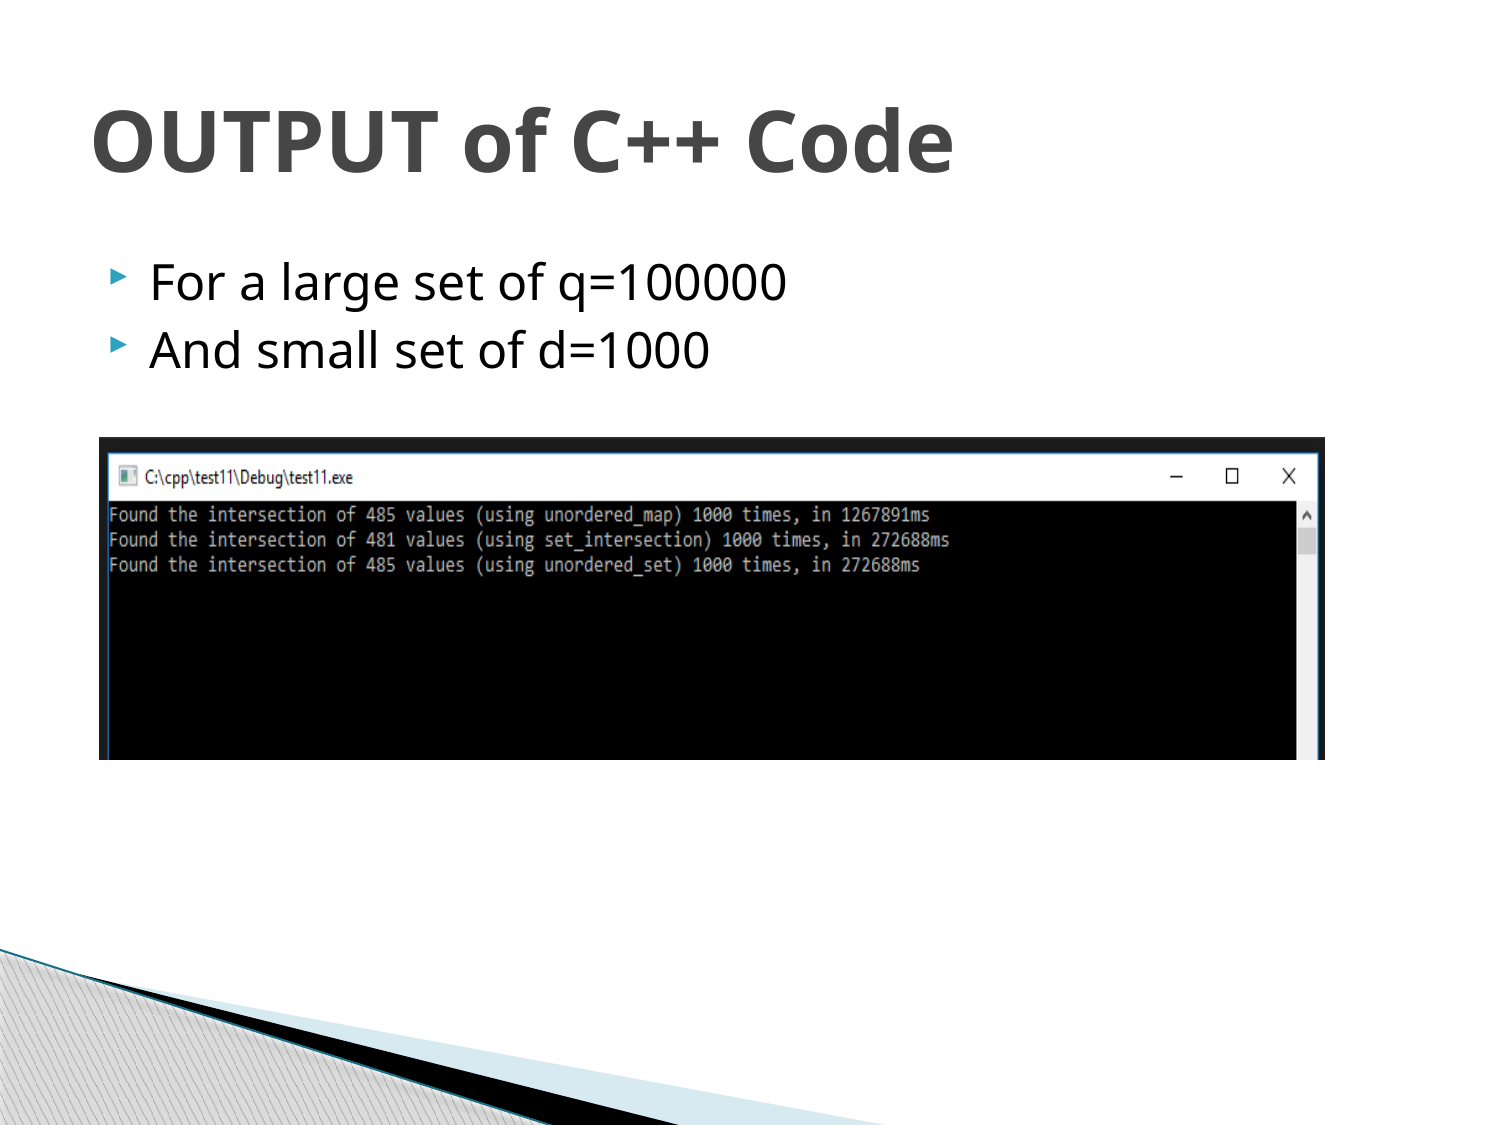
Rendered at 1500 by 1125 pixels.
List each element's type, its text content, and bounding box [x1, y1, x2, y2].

picture [99, 437, 1325, 760]
list For a large set of q=100000 And small set of d=1000 [75, 243, 1425, 986]
title OUTPUT of C++ Code [75, 45, 1425, 233]
